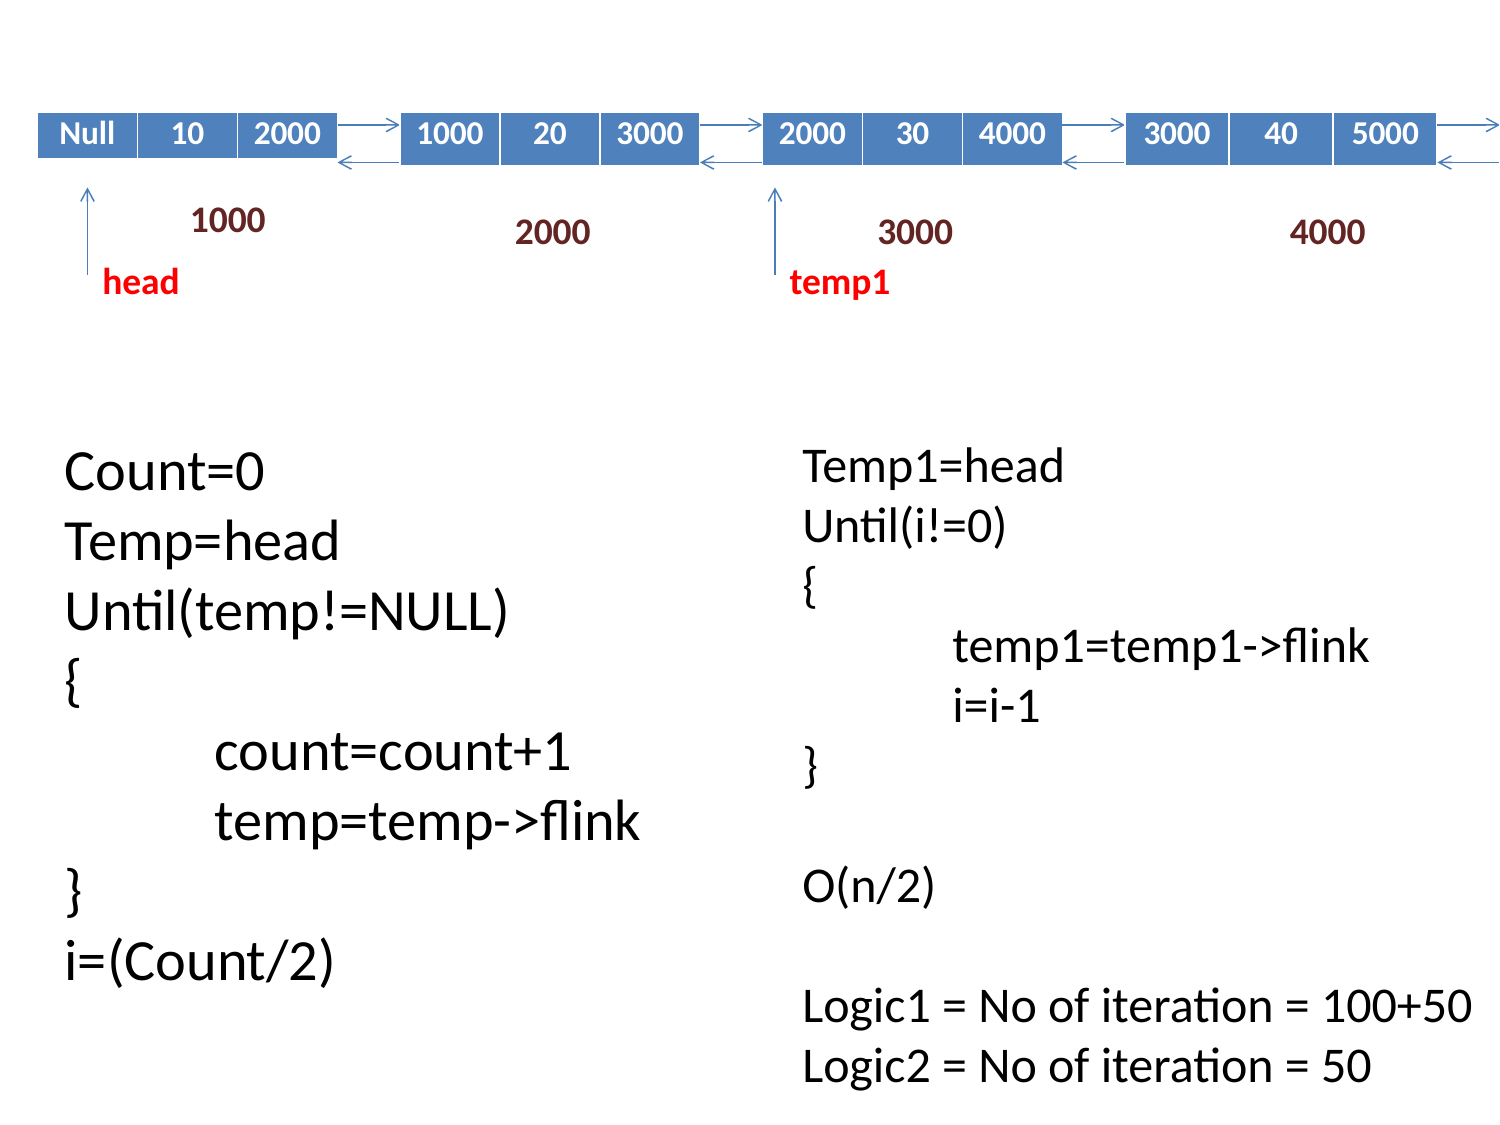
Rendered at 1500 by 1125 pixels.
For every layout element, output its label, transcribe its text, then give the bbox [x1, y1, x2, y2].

table_header 2000 [238, 113, 337, 158]
text_box 2000 [500, 199, 625, 260]
text_box 1000 [174, 187, 300, 248]
table_header 30 [863, 113, 962, 165]
text_box 4000 [1275, 199, 1400, 260]
table_header 2000 [763, 113, 862, 165]
table_header 4000 [963, 113, 1062, 165]
text_box 3000 [862, 199, 988, 260]
table_header 20 [501, 113, 599, 165]
text_box head [87, 249, 213, 310]
table_header 40 [1230, 113, 1332, 165]
table_header 10 [138, 113, 237, 158]
table_header 3000 [1126, 113, 1228, 165]
table_header Null [38, 113, 137, 158]
table_header 5000 [1334, 113, 1436, 165]
text_box temp1 [774, 249, 925, 310]
table_header 3000 [601, 113, 699, 165]
text_box Temp1=head Until(i!=0) { temp1=temp1->flink i=i-1 } O(n/2) Logic1 = No of iteration = 100+50 Logic2 = No of iteration = 50 [787, 424, 1500, 1125]
table_header 1000 [401, 113, 499, 165]
text_box Count=0 Temp=head Until(temp!=NULL) { count=count+1 temp=temp->flink } i=(Count/2) [49, 425, 787, 1070]
